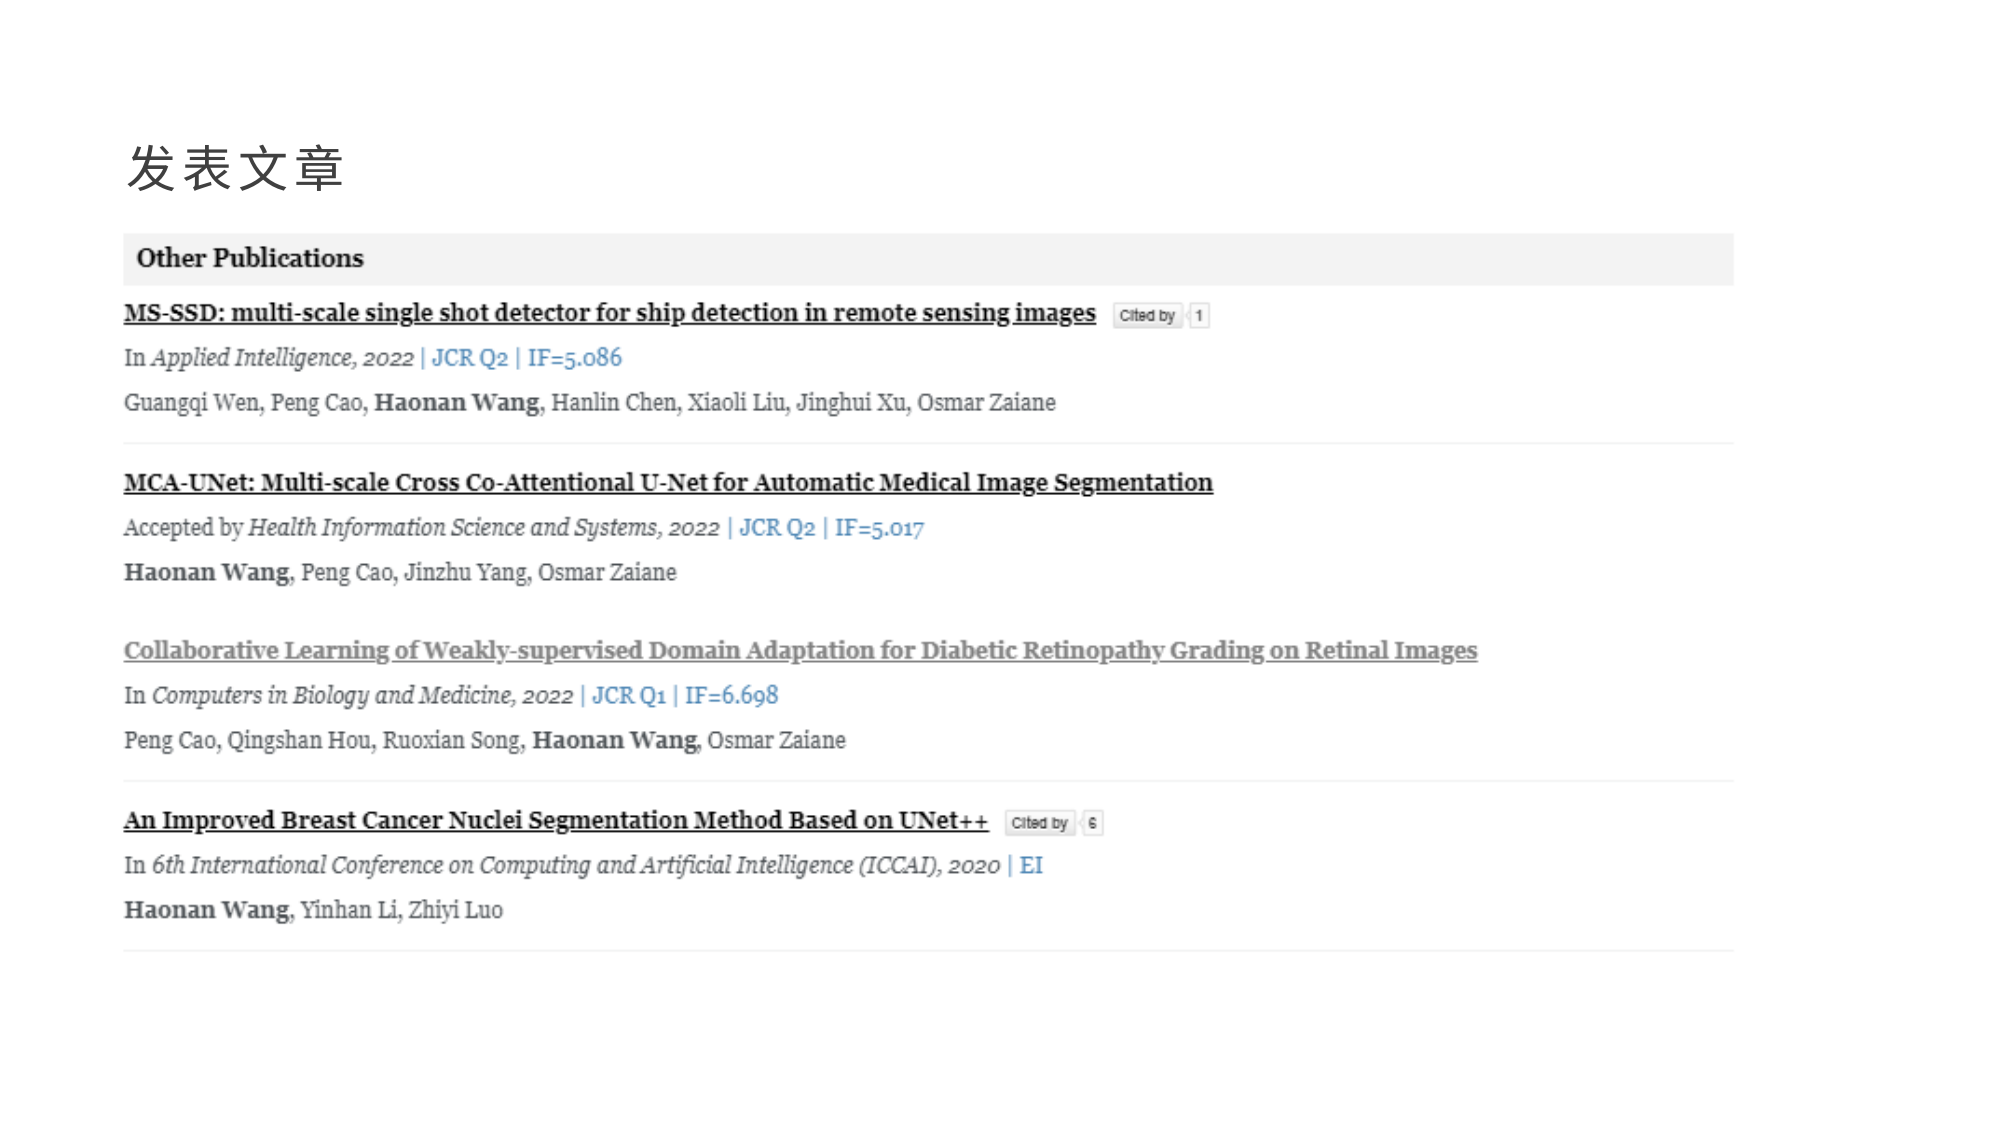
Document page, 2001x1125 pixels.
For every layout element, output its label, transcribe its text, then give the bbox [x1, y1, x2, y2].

picture [80, 217, 1833, 995]
text_box 发表文章 [111, 130, 381, 202]
